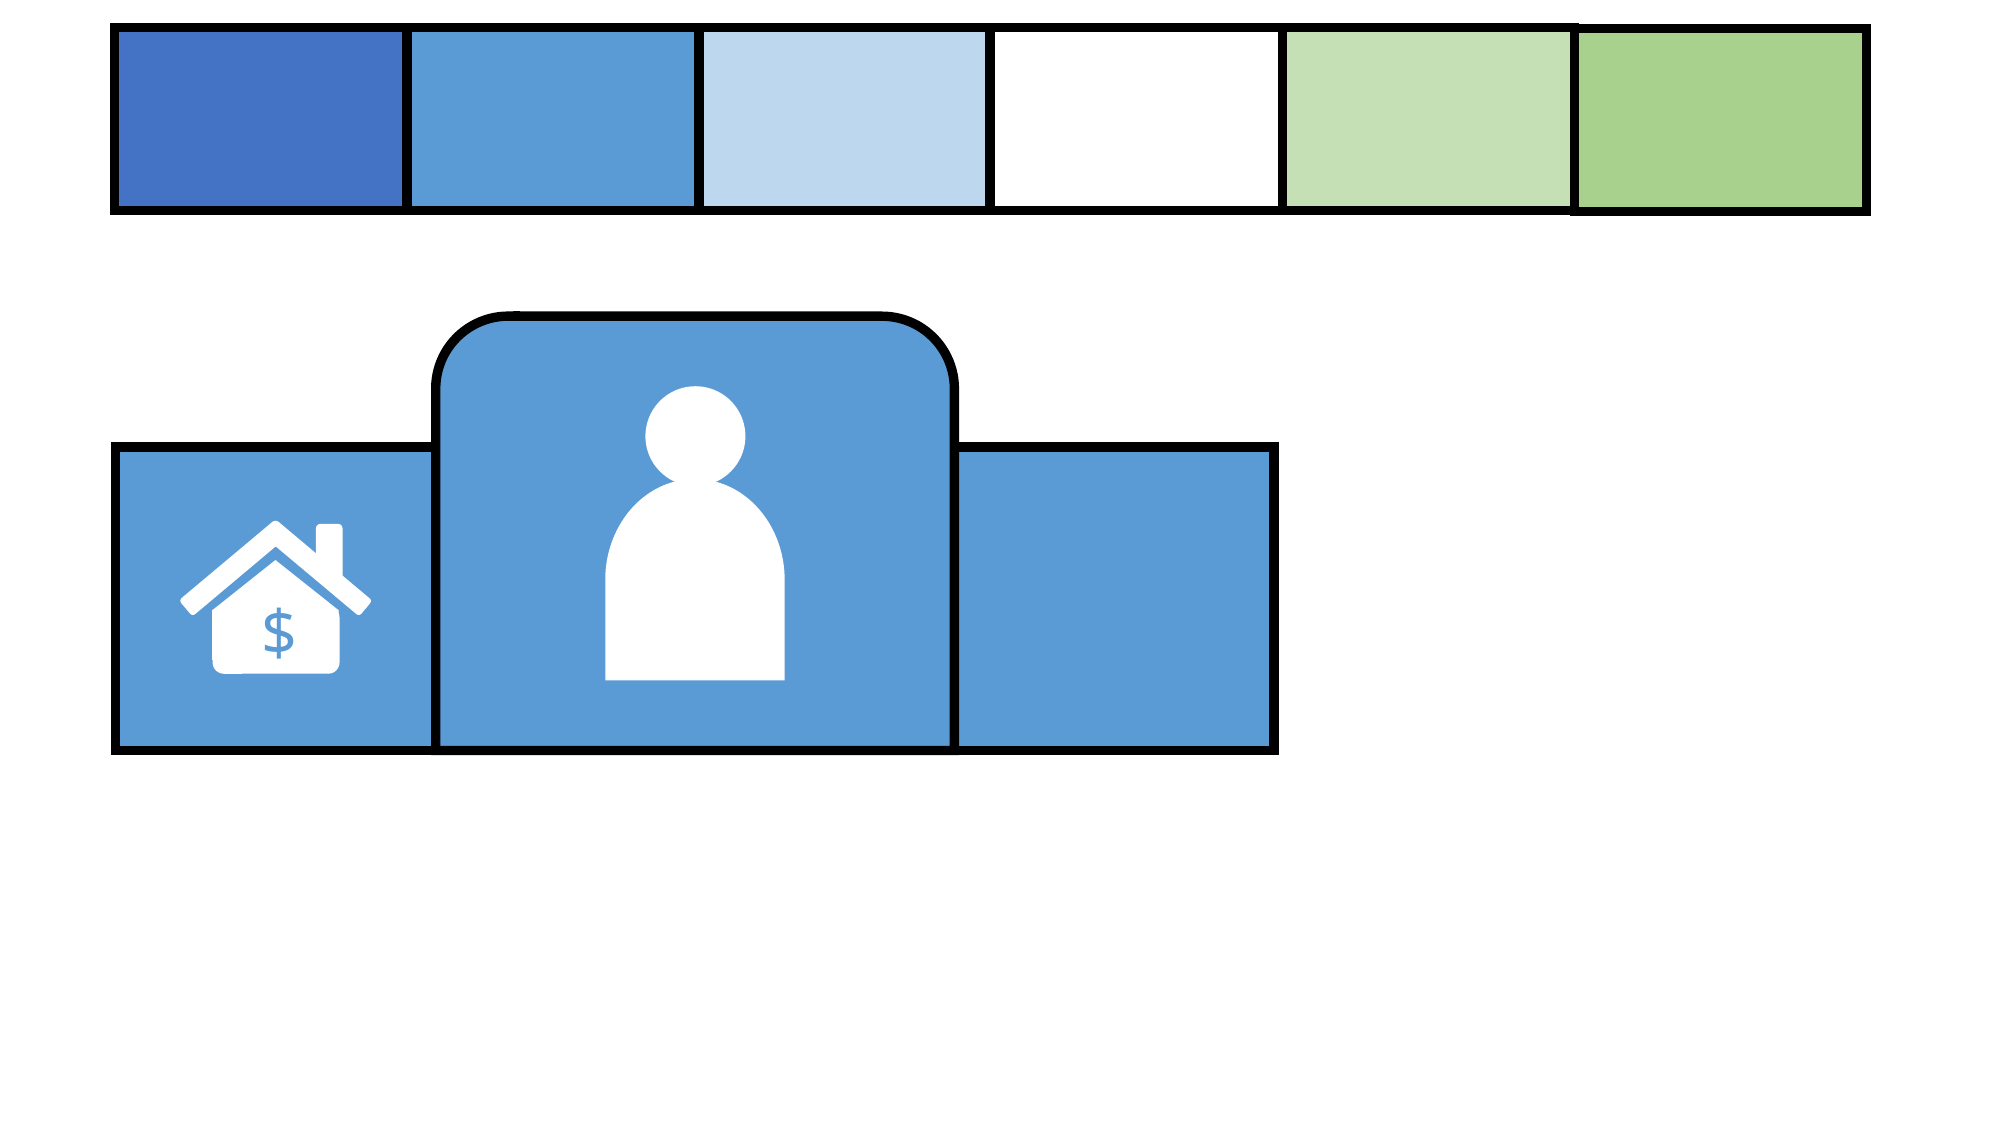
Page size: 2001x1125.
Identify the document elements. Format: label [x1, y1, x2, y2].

text_box [115, 316, 1275, 751]
text_box [114, 27, 1867, 212]
